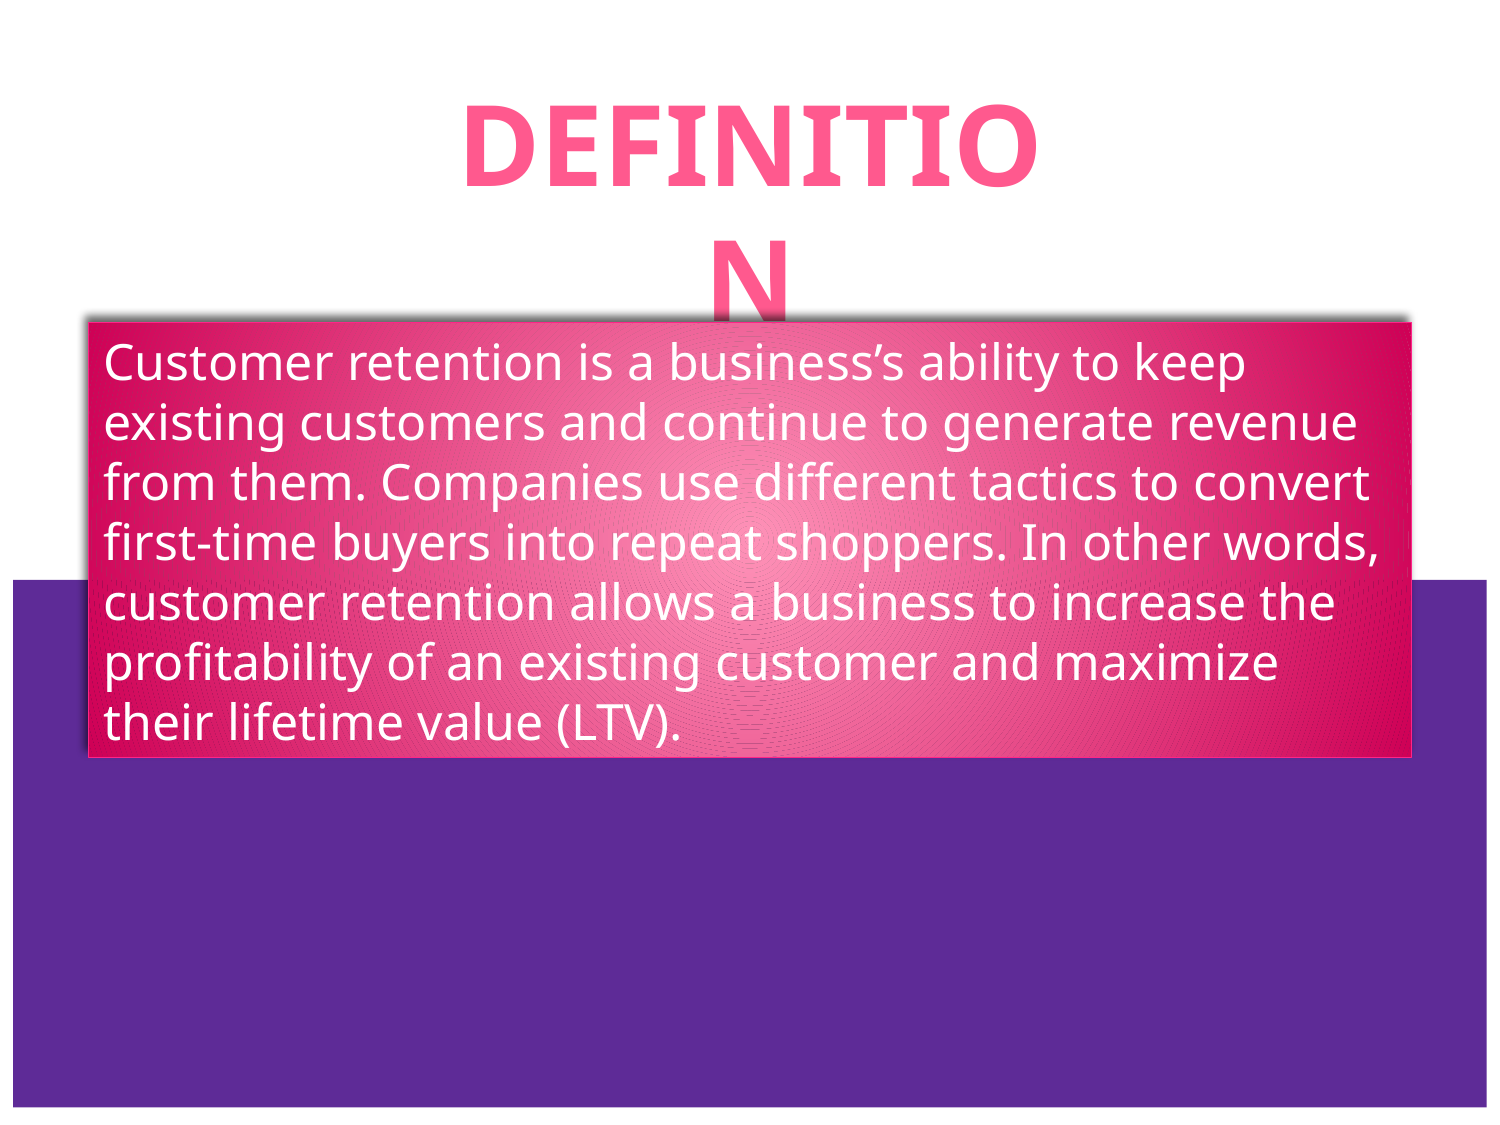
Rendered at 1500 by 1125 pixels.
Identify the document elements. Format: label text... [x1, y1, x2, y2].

text_box DEFINITION [434, 66, 1065, 218]
text_box Customer retention is a business’s ability to keep existing customers and continue to generate revenue from them. Companies use different tactics to convert first-time buyers into repeat shoppers. In other words, customer retention allows a business to increase the profitability of an existing customer and maximize their lifetime value (LTV). [88, 322, 1412, 758]
